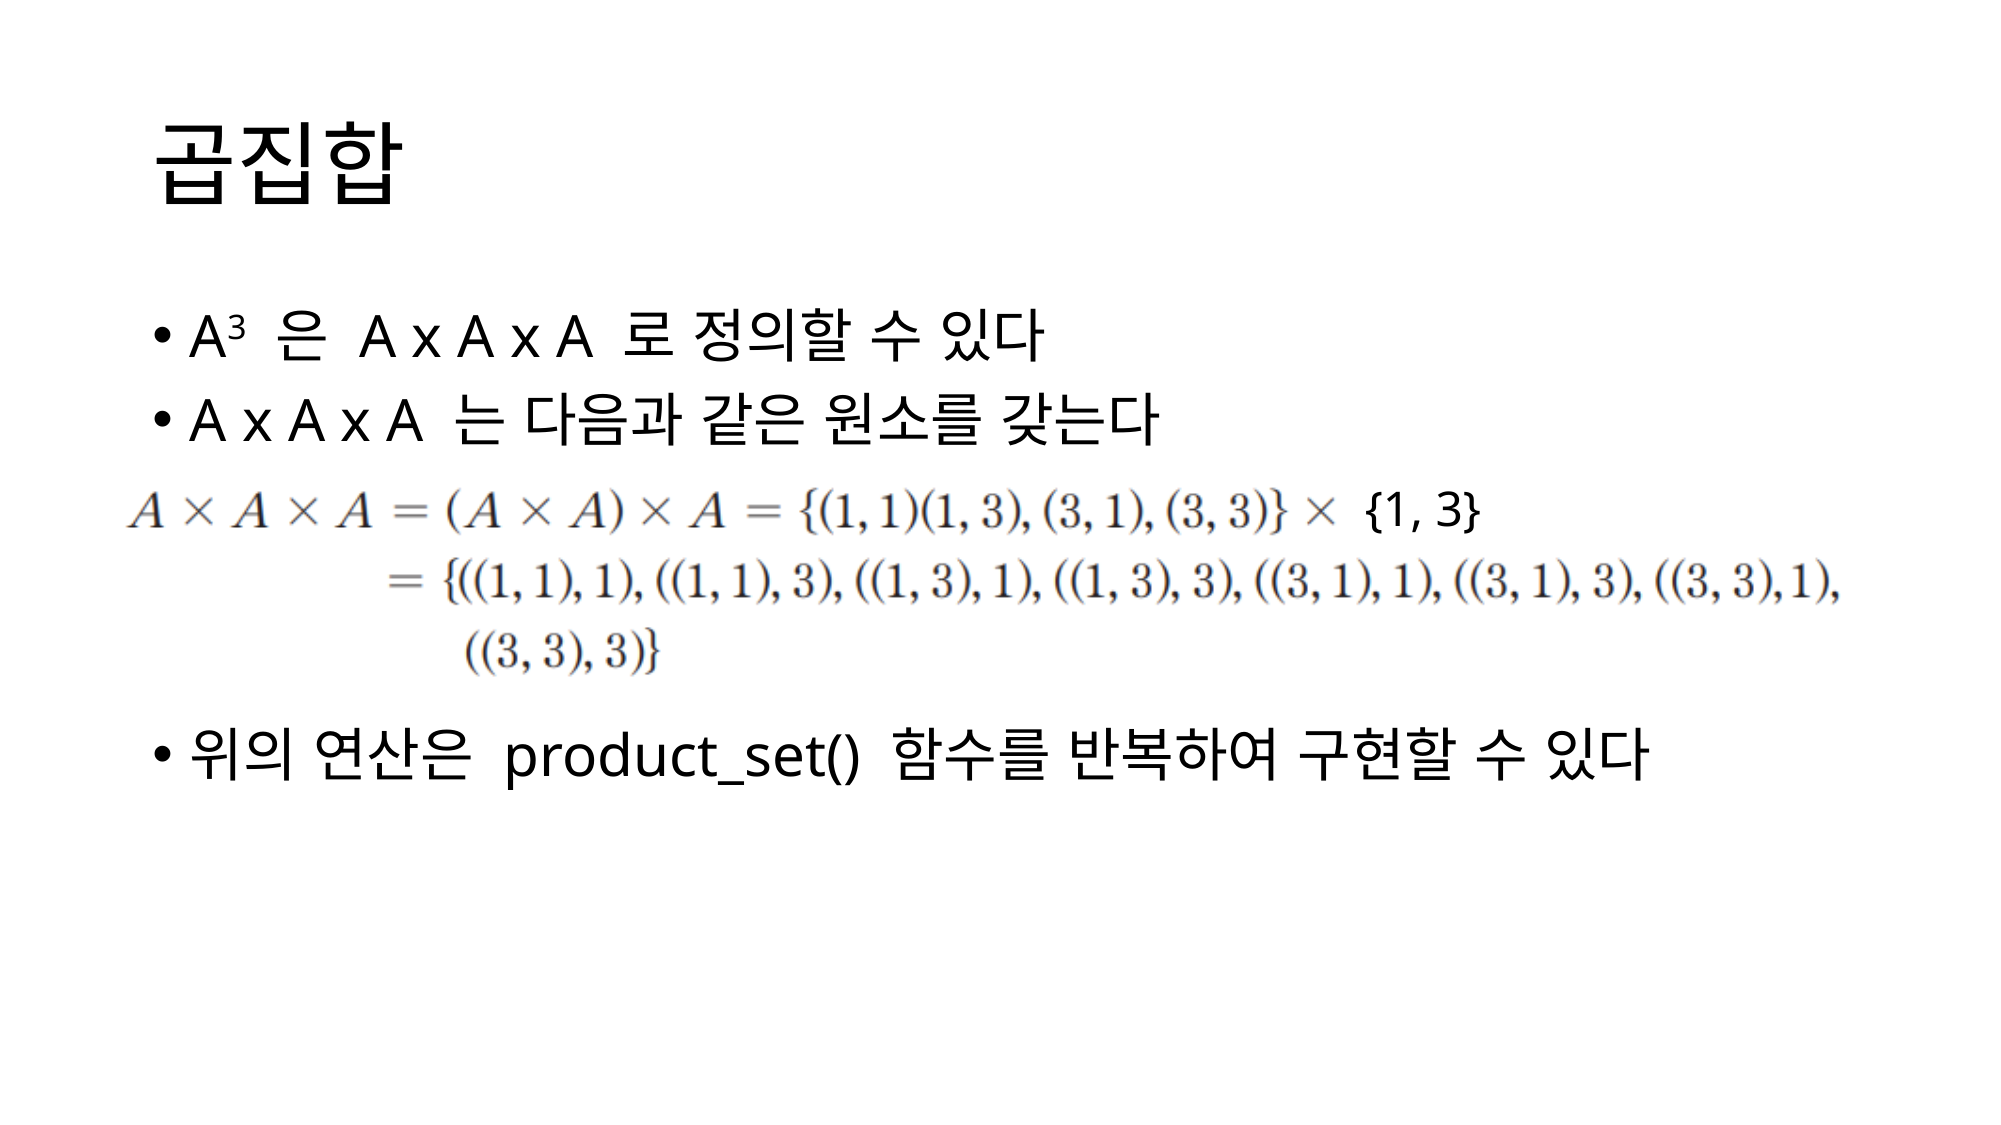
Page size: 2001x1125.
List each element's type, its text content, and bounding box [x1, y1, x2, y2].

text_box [117, 460, 1863, 692]
list A3 은 A x A x A 로 정의할 수 있다 A x A x A 는 다음과 같은 원소를 갖는다 위의 연산은 product_set() 함수를 반복하여 구현할 수 있다 [137, 299, 1863, 460]
list A3 은 A x A x A 로 정의할 수 있다 A x A x A 는 다음과 같은 원소를 갖는다 위의 연산은 product_set() 함수를 반복하여 구현할 수 있다 [137, 692, 1863, 1014]
title 곱집합 [137, 59, 1863, 278]
